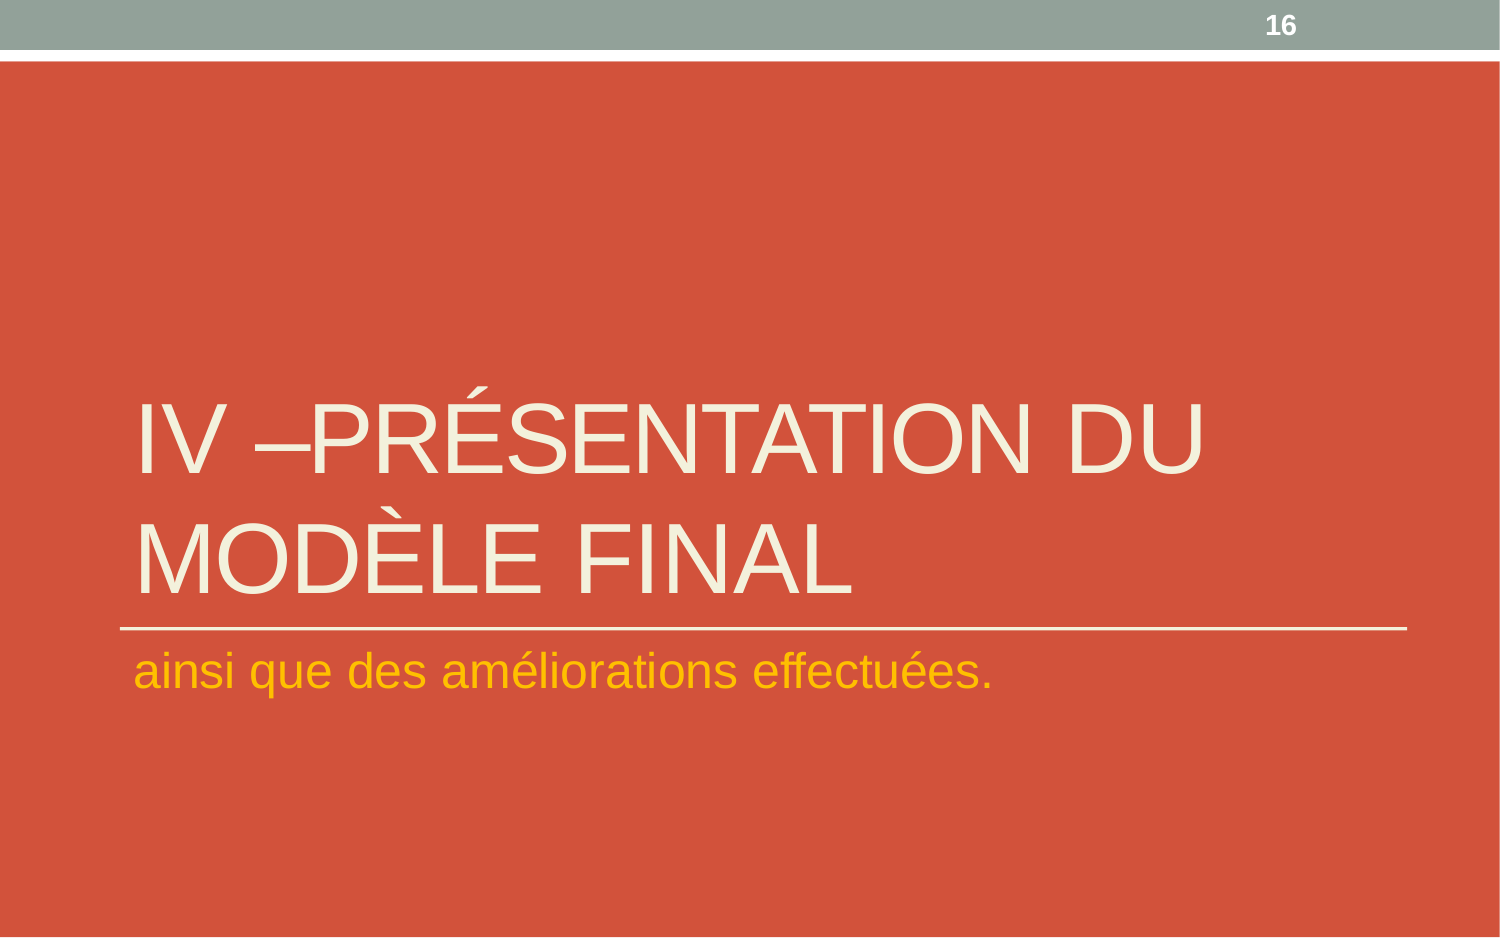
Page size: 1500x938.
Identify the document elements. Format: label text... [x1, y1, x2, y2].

text_box ainsi que des améliorations effectuées. [131, 636, 1000, 699]
text_box 16 [1263, 4, 1300, 42]
text_box IV –PRÉSENTATION DU MODÈLE FINAL [131, 371, 1212, 614]
